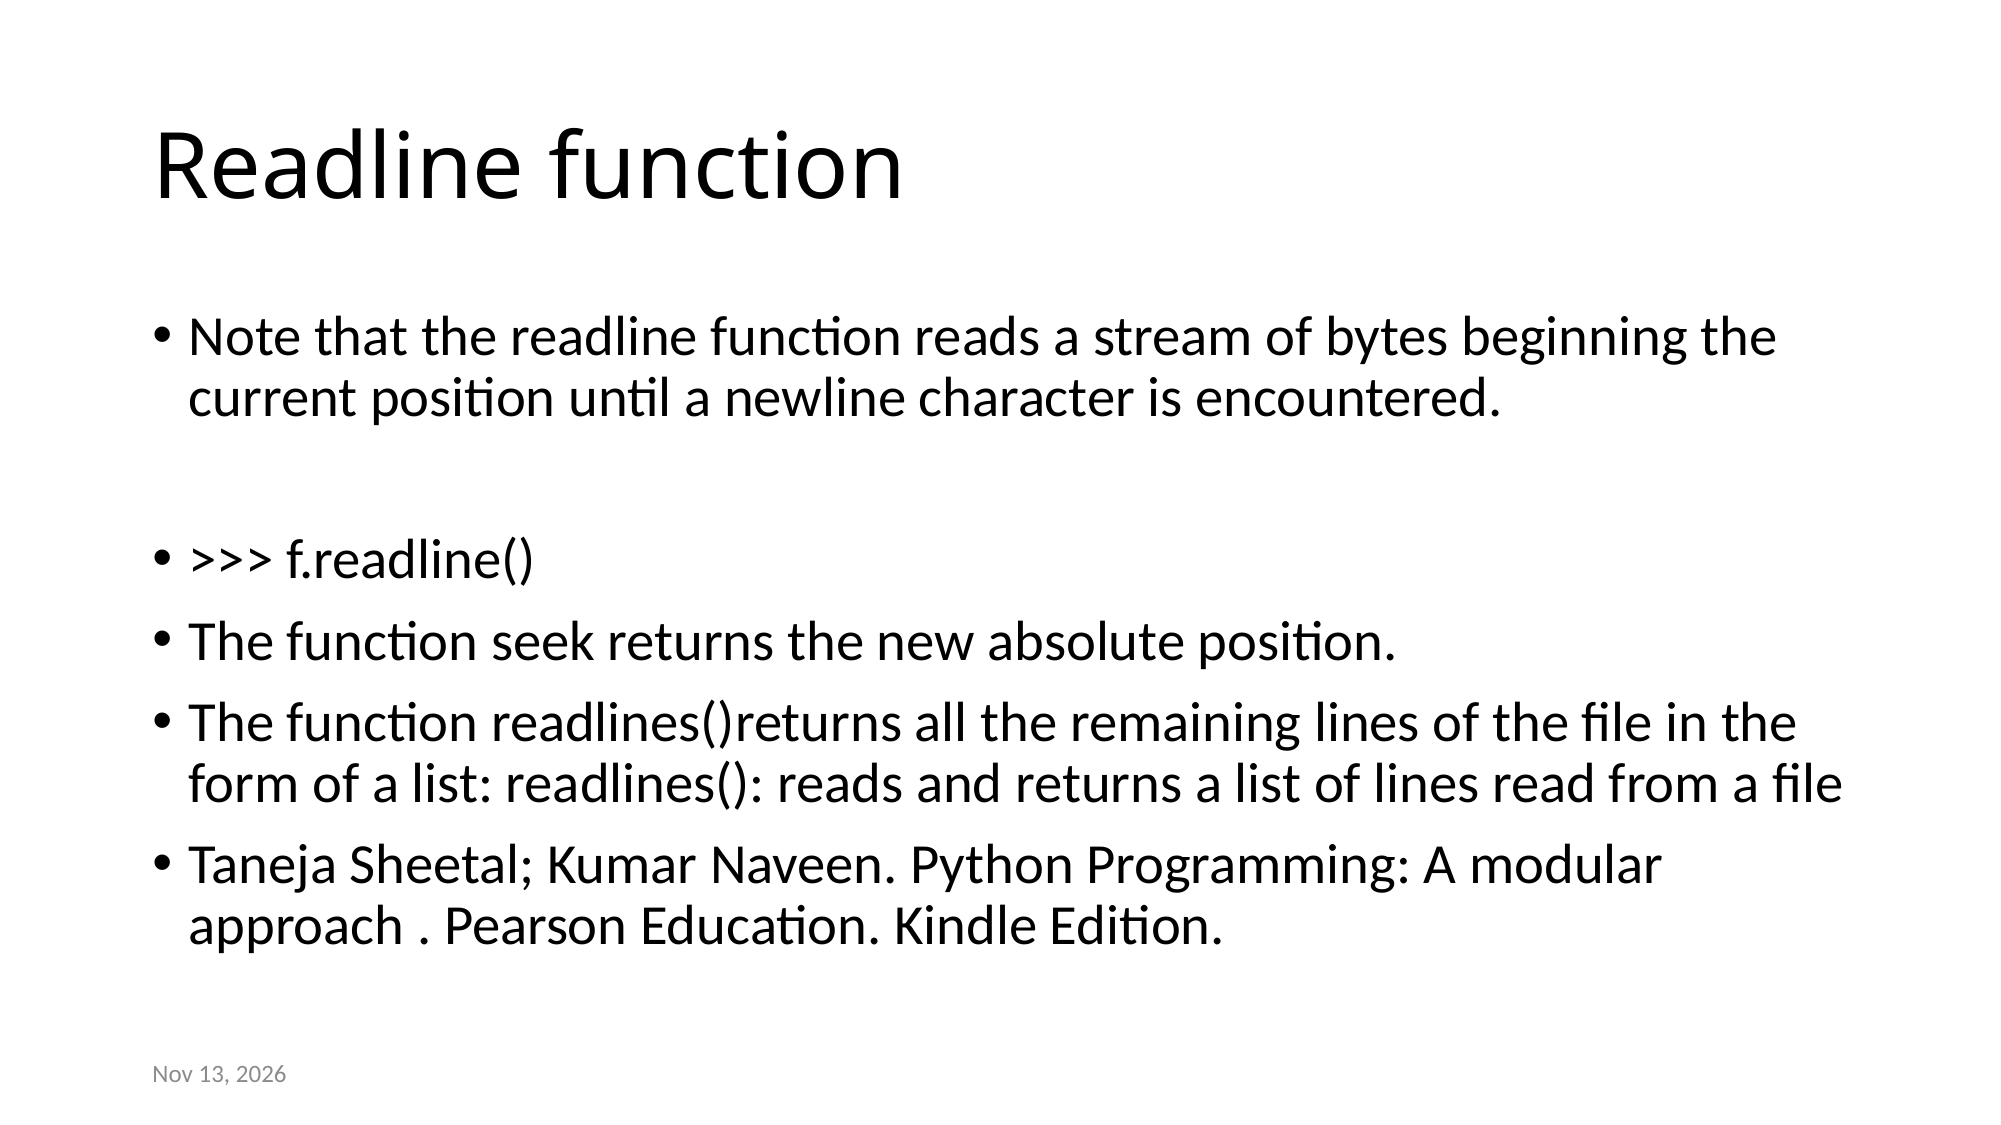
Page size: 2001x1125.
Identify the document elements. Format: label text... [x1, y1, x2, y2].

title Readline function [137, 59, 1863, 278]
slide_number 14-Mar-23 [137, 1042, 588, 1103]
list Note that the readline function reads a stream of bytes beginning the current position until a newline character is encountered. >>> f.readline() The function seek returns the new absolute position. The function readlines()returns all the remaining lines of the file in the form of a list: readlines(): reads and returns a list of lines read from a file Taneja Sheetal; Kumar Naveen. Python Programming: A modular approach . Pearson Education. Kindle Edition. [137, 299, 1863, 1014]
